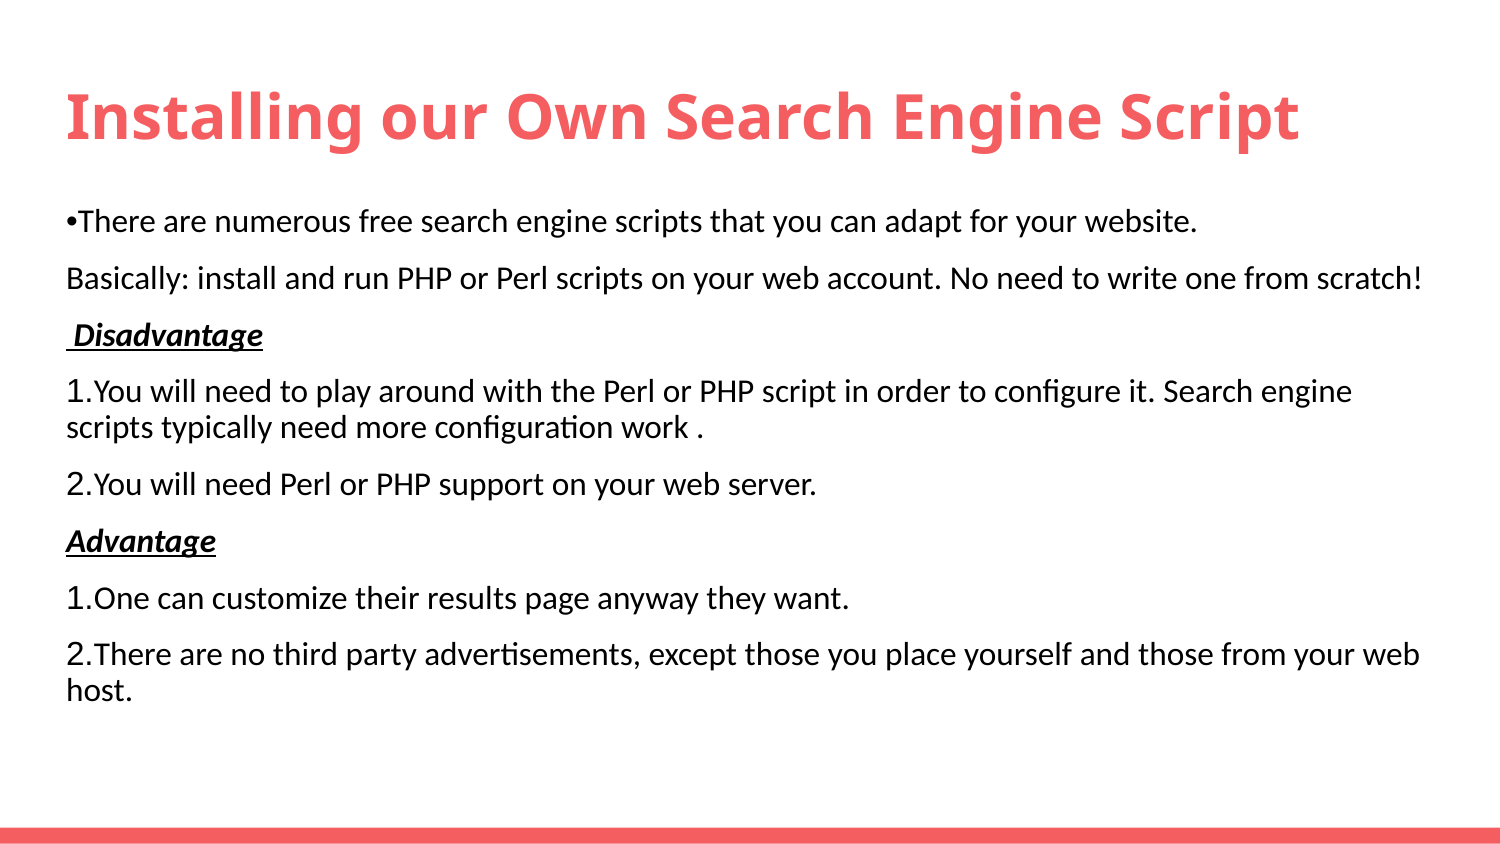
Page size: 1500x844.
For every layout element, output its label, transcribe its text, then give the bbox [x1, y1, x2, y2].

title Installing our Own Search Engine Script [51, 62, 1449, 165]
list •There are numerous free search engine scripts that you can adapt for your website. Basically: install and run PHP or Perl scripts on your web account. No need to write one from scratch! Disadvantage 1.You will need to play around with the Perl or PHP script in order to configure it. Search engine scripts typically need more configuration work . 2.You will need Perl or PHP support on your web server. Advantage 1.One can customize their results page anyway they want. 2.There are no third party advertisements, except those you place yourself and those from your web host. [51, 189, 1449, 784]
